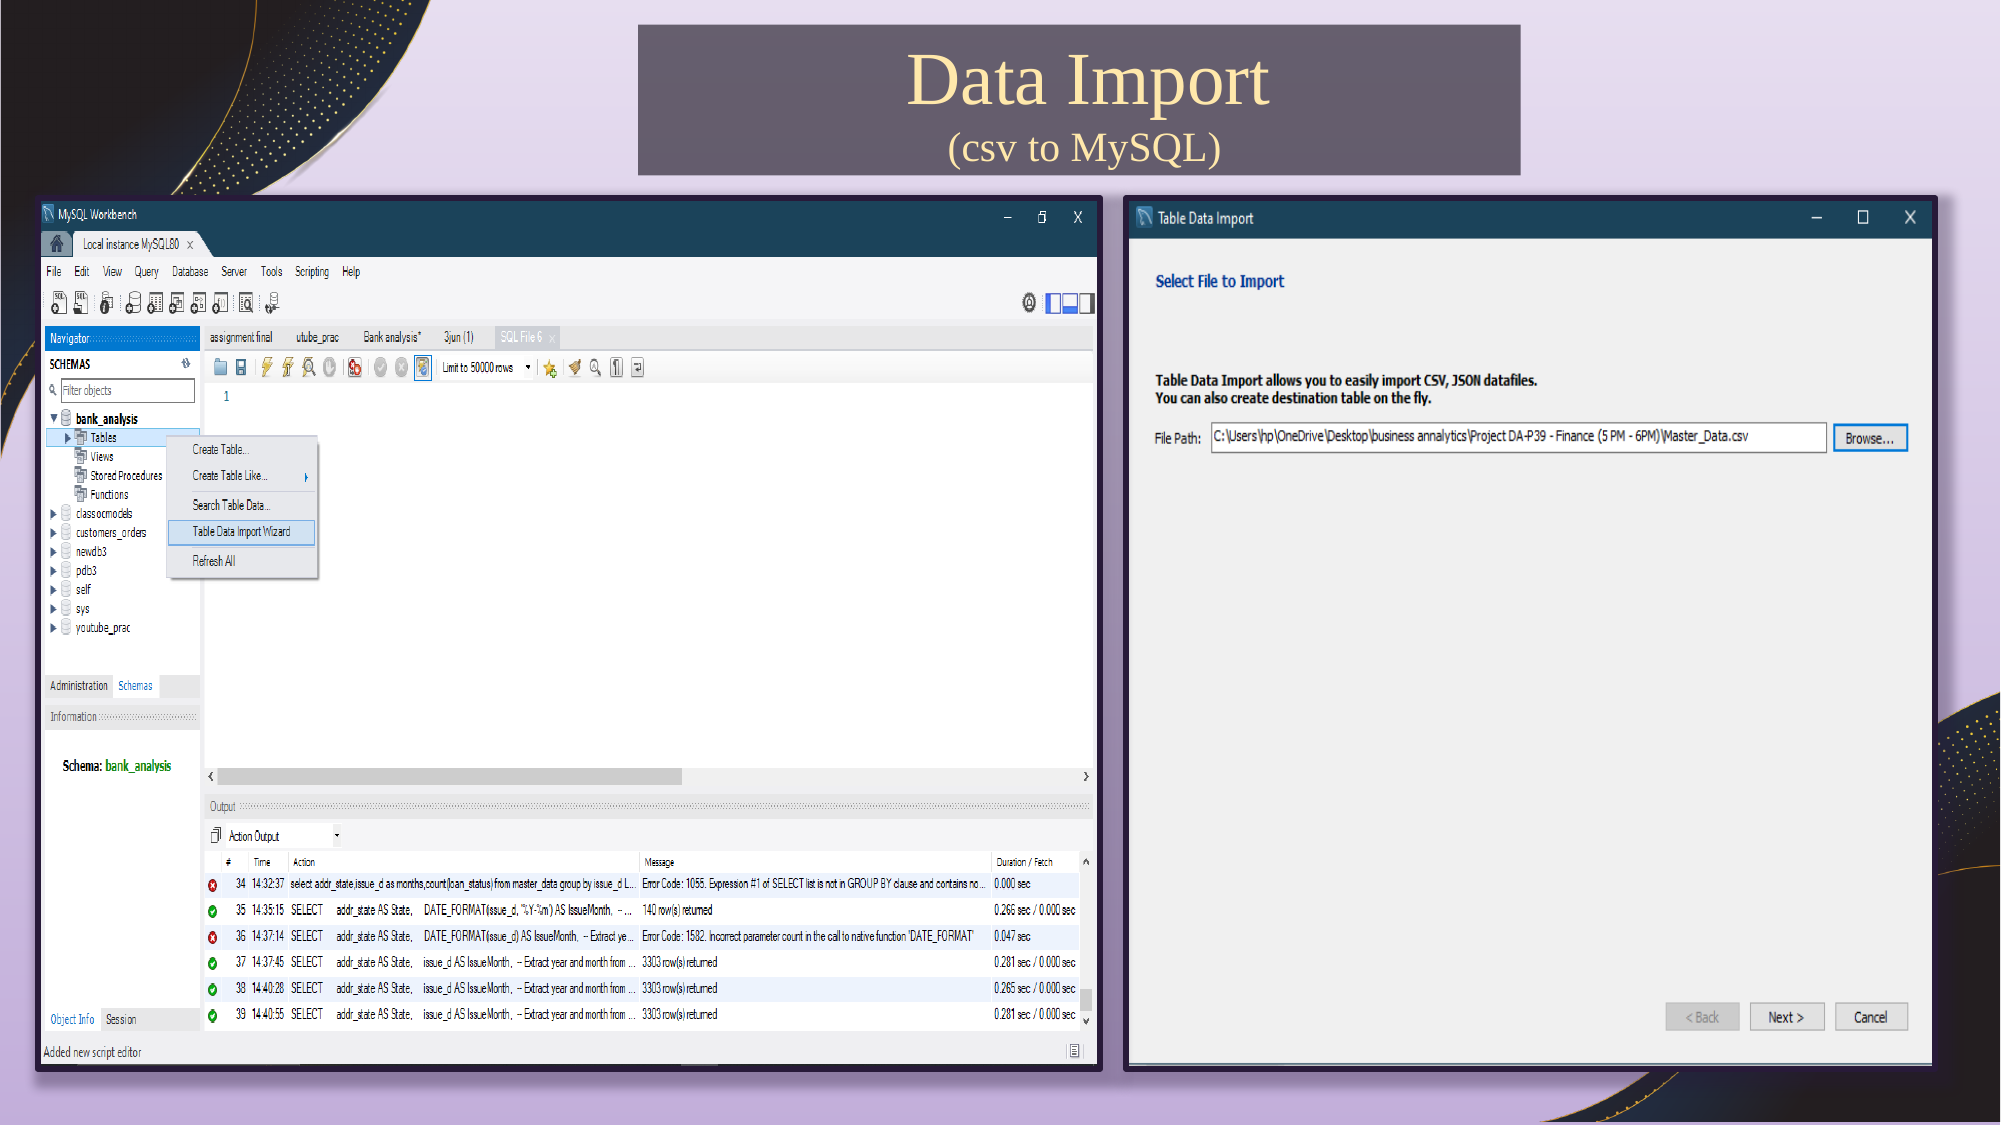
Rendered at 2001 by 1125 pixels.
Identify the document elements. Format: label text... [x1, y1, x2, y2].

picture [1, 0, 464, 502]
picture [40, 201, 1098, 1066]
picture [1128, 201, 1933, 1066]
picture [1498, 657, 2001, 1122]
title Data Import (csv to MySQL) [638, 24, 1521, 176]
